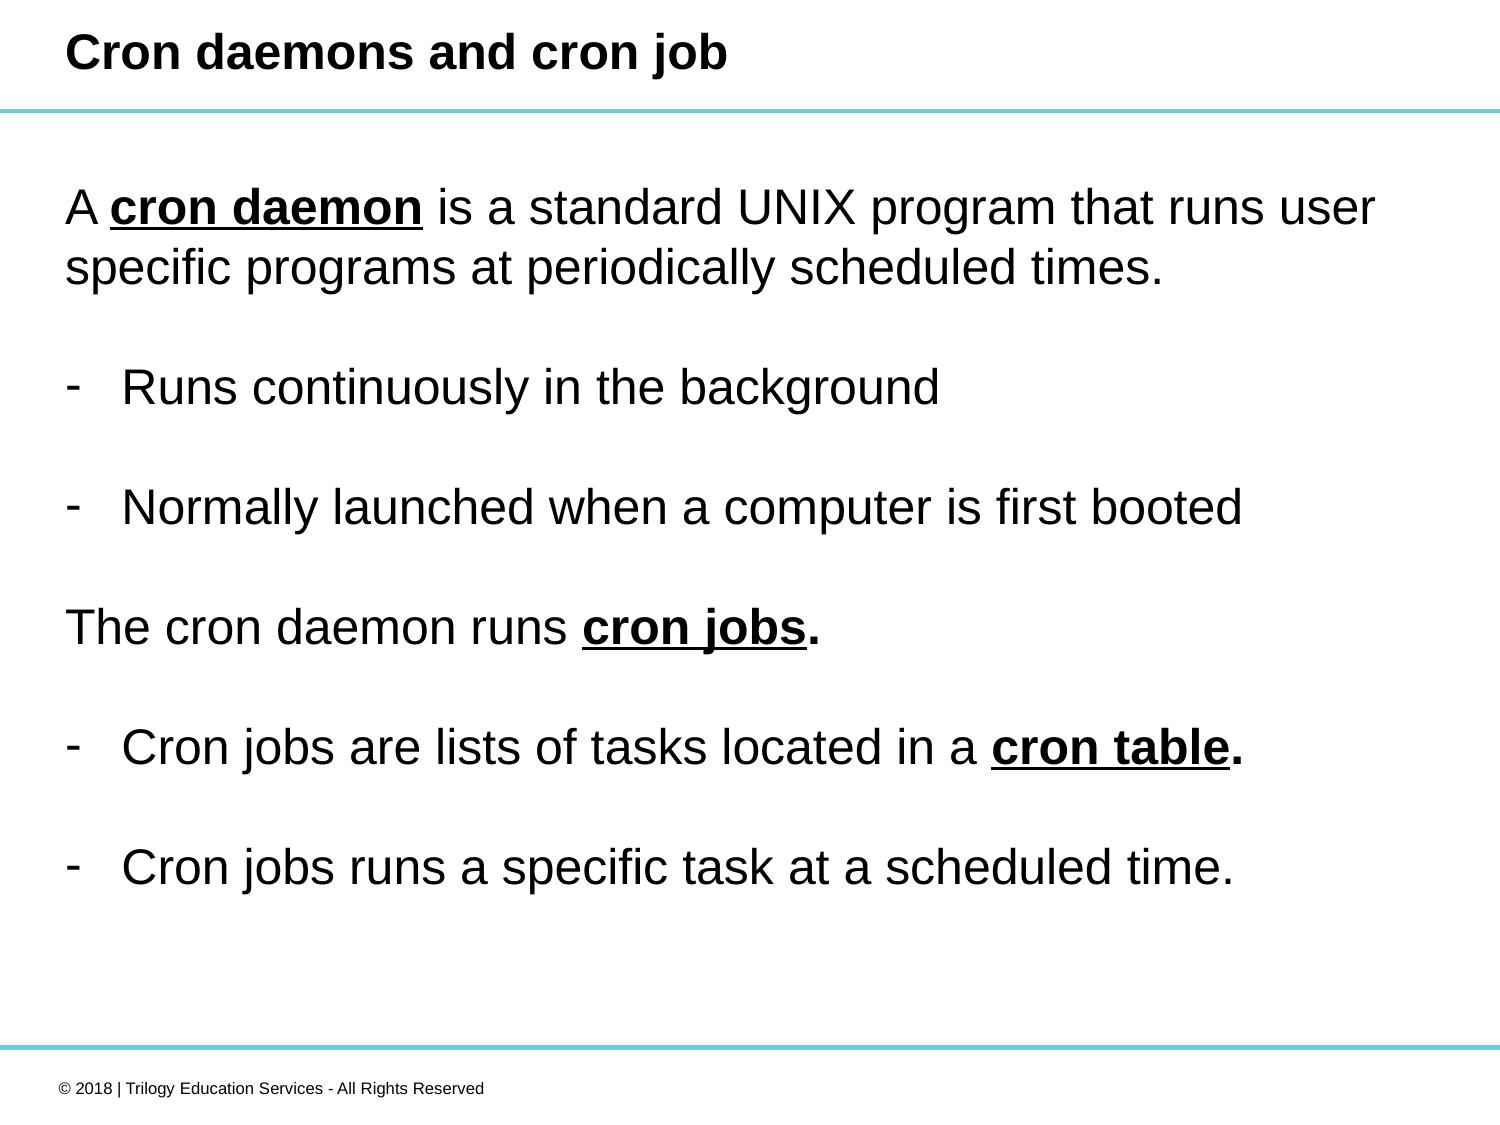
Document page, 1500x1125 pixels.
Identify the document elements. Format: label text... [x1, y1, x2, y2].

title Cron daemons and cron job [50, 0, 948, 107]
text_box A cron daemon is a standard UNIX program that runs user specific programs at periodically scheduled times. Runs continuously in the background Normally launched when a computer is first booted The cron daemon runs cron jobs. Cron jobs are lists of tasks located in a cron table. Cron jobs runs a specific task at a scheduled time. [50, 107, 1450, 1022]
